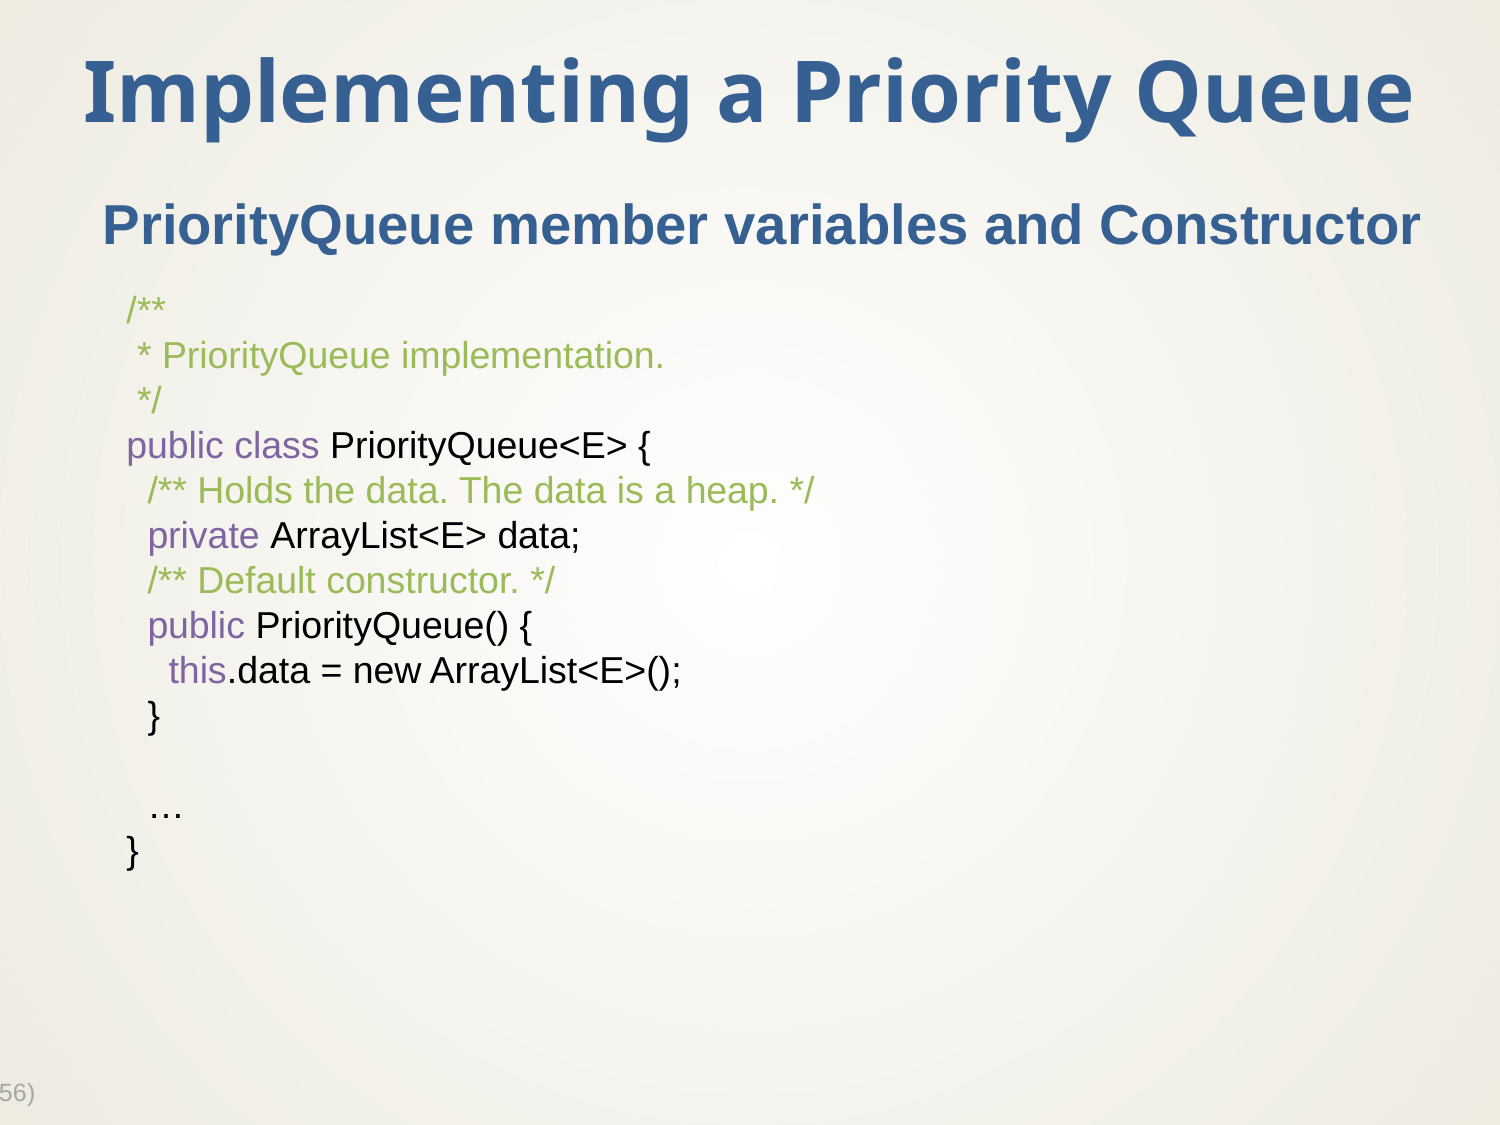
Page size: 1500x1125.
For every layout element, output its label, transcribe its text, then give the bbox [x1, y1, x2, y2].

text_box /** * PriorityQueue implementation. */ public class PriorityQueue<E> { /** Holds the data. The data is a heap. */ private ArrayList<E> data; /** Default constructor. */ public PriorityQueue() { this.data = new ArrayList<E>(); } … } [111, 278, 831, 878]
title Implementing a Priority Queue [0, 24, 1500, 166]
list PriorityQueue member variables and Constructor [56, 187, 1444, 1036]
